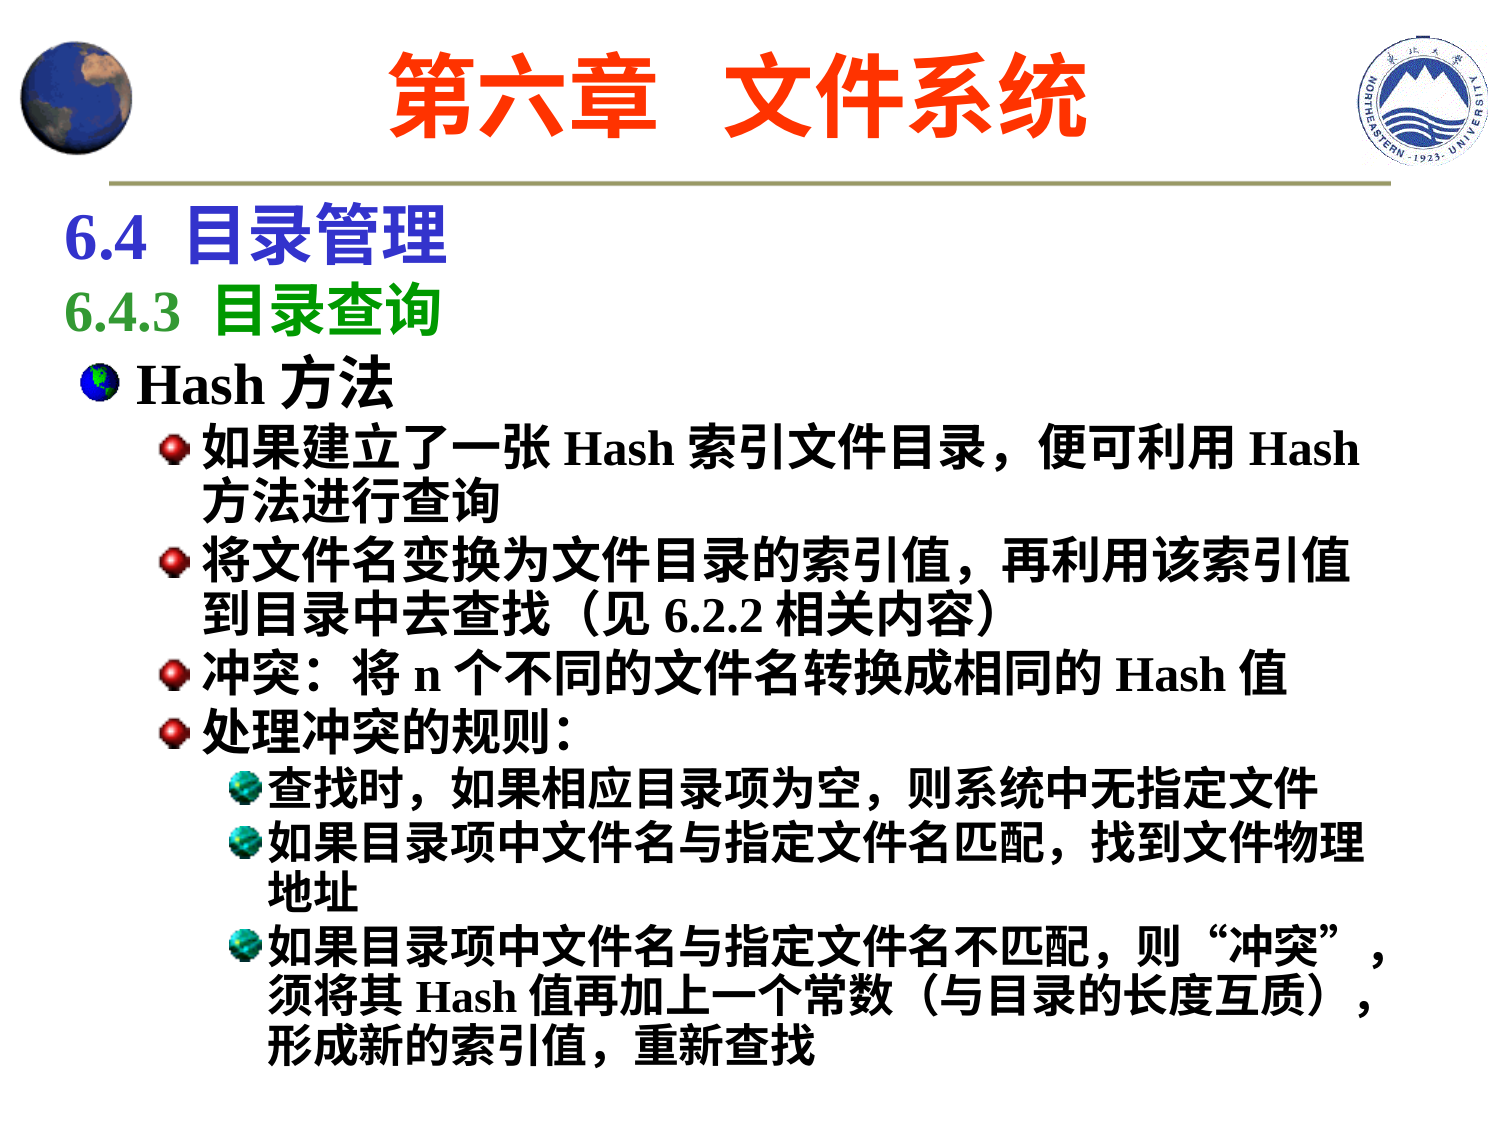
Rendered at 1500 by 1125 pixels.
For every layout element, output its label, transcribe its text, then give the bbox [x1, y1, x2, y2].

list Hash方法 如果建立了一张Hash索引文件目录，便可利用Hash方法进行查询 将文件名变换为文件目录的索引值，再利用该索引值到目录中去查找（见6.2.2相关内容） 冲突：将n个不同的文件名转换成相同的Hash值 处理冲突的规则： 查找时，如果相应目录项为空，则系统中无指定文件 如果目录项中文件名与指定文件名匹配，找到文件物理地址 如果目录项中文件名与指定文件名不匹配，则“冲突”，须将其Hash值再加上一个常数（与目录的长度互质），形成新的索引值，重新查找 [64, 351, 1400, 1091]
picture [154, 713, 190, 749]
picture [154, 429, 190, 465]
picture [229, 771, 262, 805]
text_box 第六章 文件系统 [174, 37, 1300, 150]
text_box 6.4 目录管理 6.4.3 目录查询 [50, 185, 1438, 351]
picture [0, 37, 138, 161]
picture [229, 826, 262, 859]
picture [1352, 33, 1490, 171]
picture [154, 542, 190, 578]
picture [229, 929, 262, 962]
picture [154, 654, 190, 691]
picture [109, 175, 1391, 185]
picture [79, 362, 121, 403]
